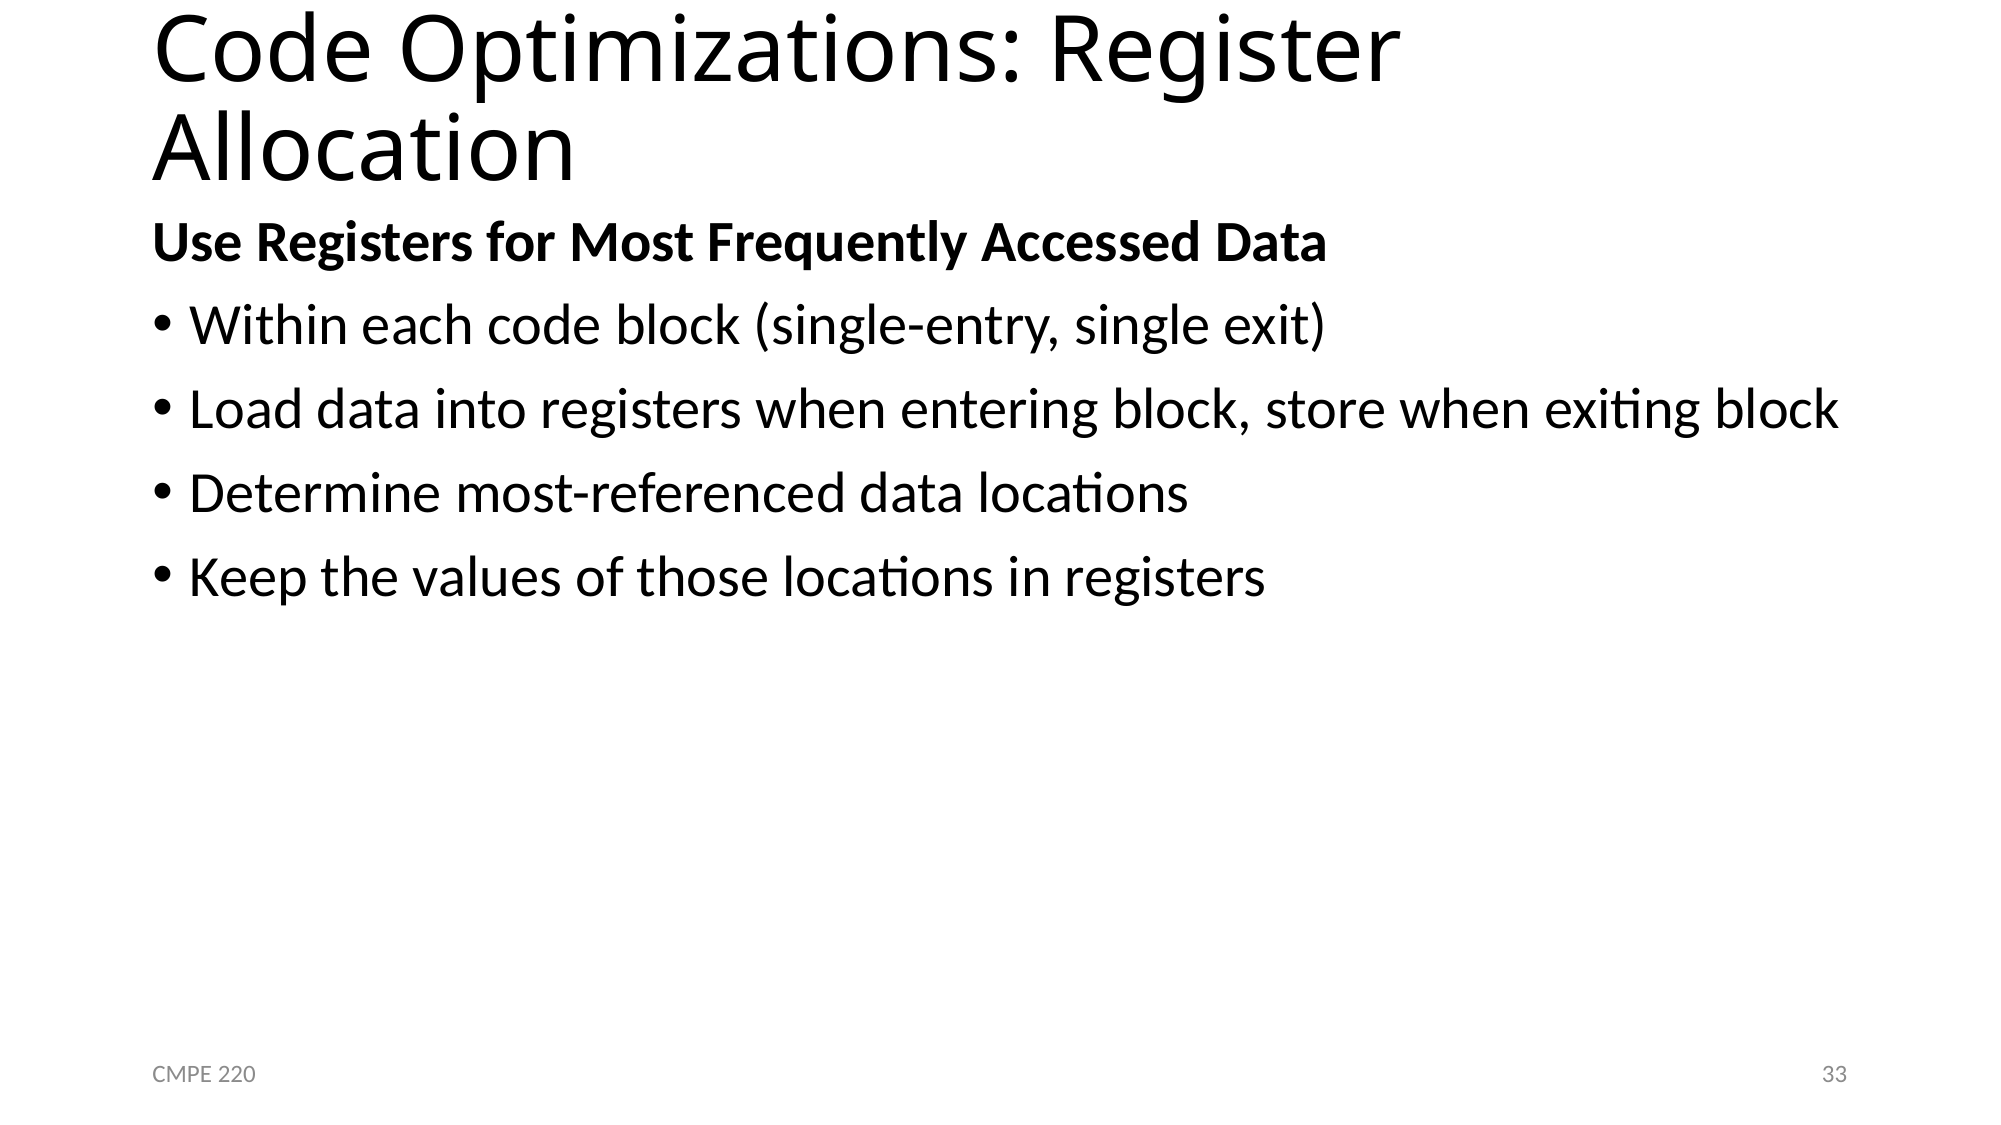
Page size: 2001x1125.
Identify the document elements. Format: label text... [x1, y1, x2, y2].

slide_number CMPE 220 [137, 1042, 588, 1103]
slide_number 33 [1412, 1042, 1863, 1103]
title Code Optimizations: Register Allocation [137, 0, 1863, 203]
list Use Registers for Most Frequently Accessed Data Within each code block (single-entry, single exit) Load data into registers when entering block, store when exiting block Determine most-referenced data locations Keep the values of those locations in registers [137, 203, 1863, 996]
